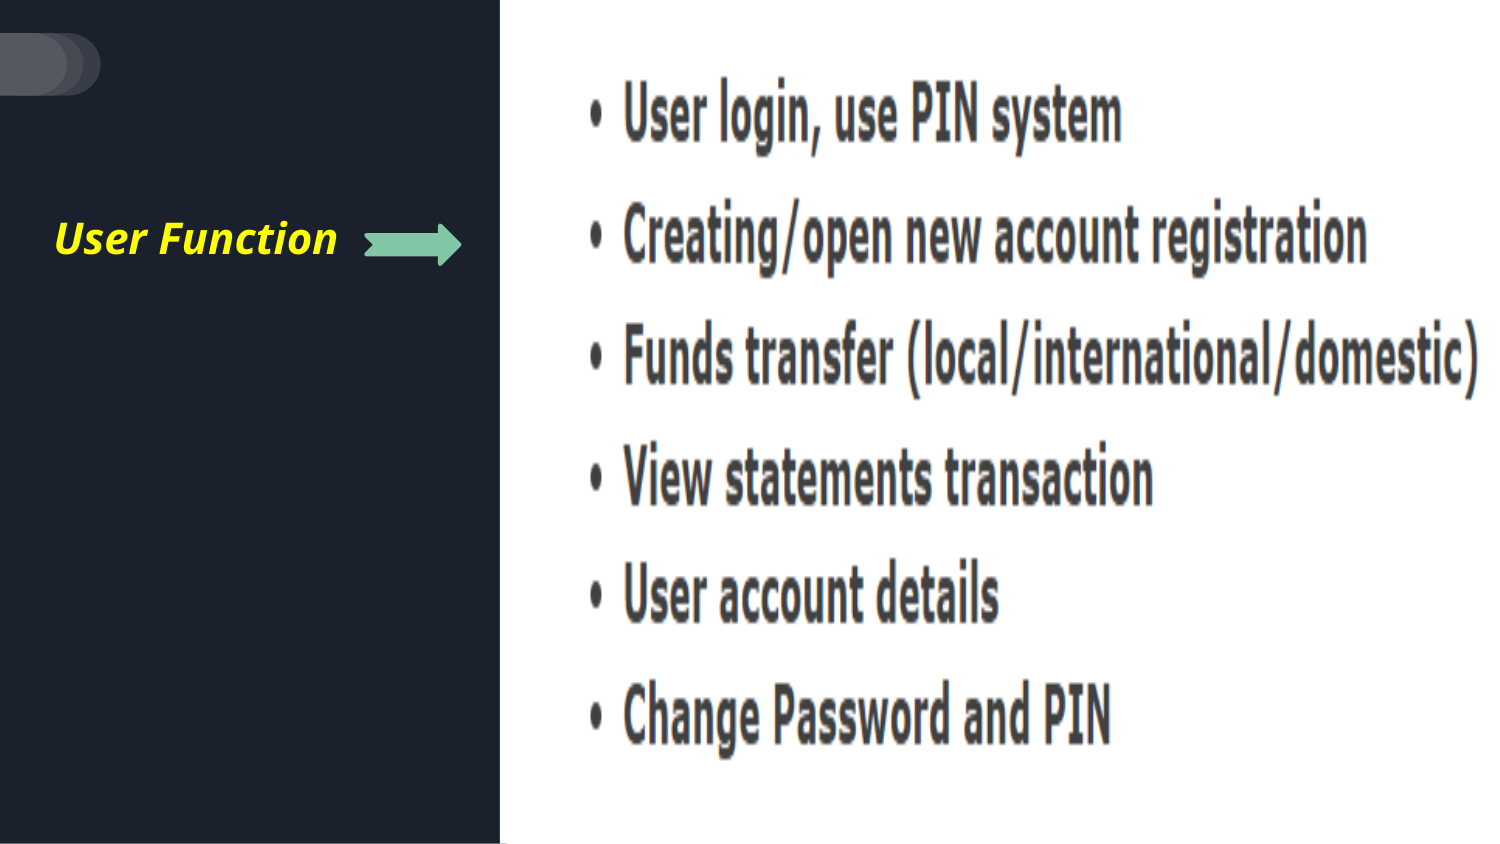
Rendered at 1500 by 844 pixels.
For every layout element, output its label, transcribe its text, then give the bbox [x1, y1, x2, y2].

text_box [364, 223, 462, 266]
title User Function [38, 136, 460, 283]
picture [507, 0, 1500, 844]
